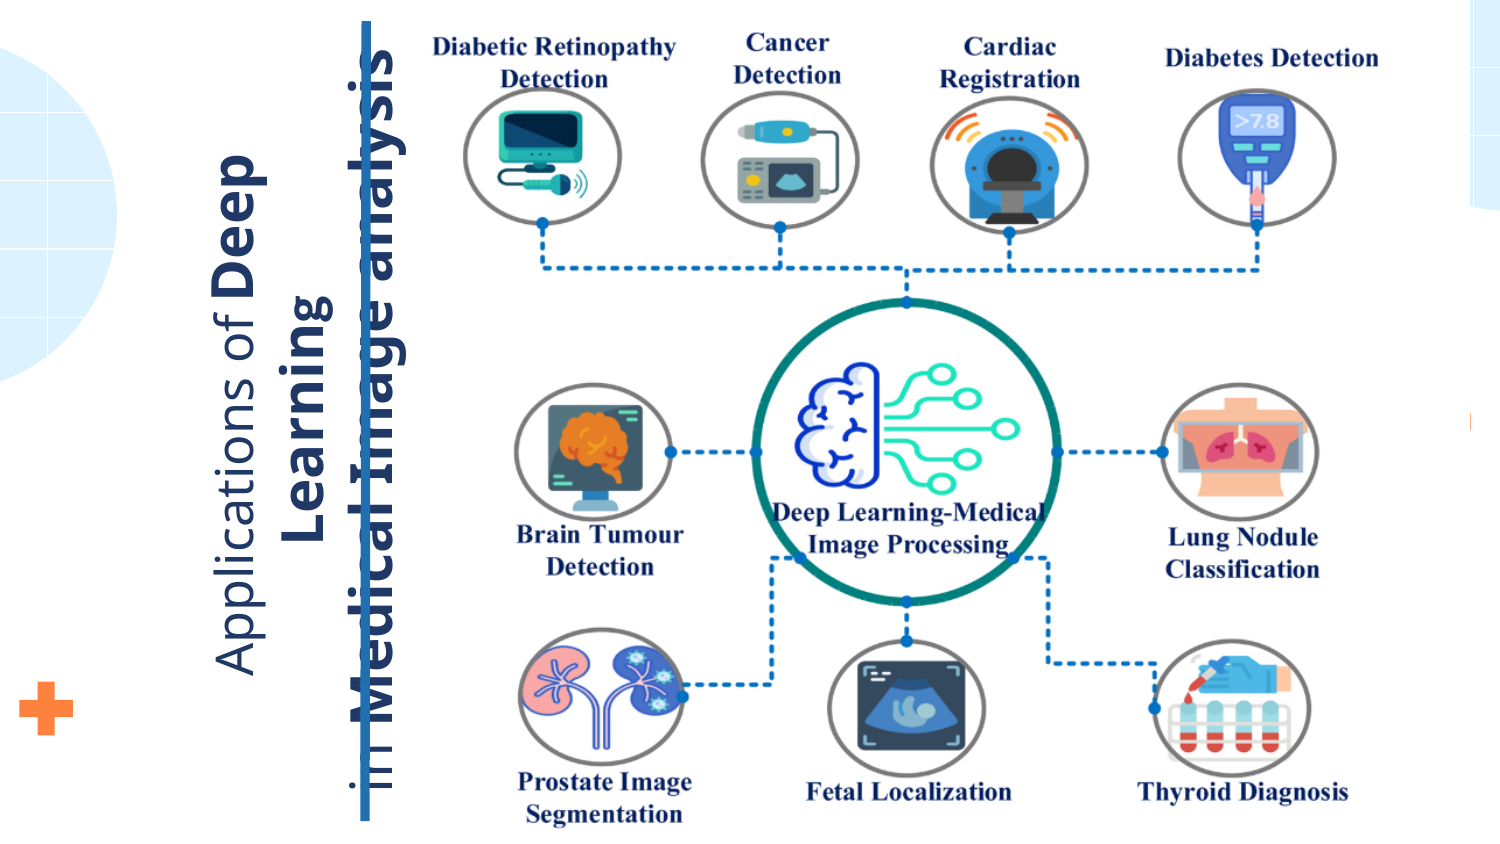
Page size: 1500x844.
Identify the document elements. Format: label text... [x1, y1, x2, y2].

picture [378, 0, 1471, 844]
text_box Applications of Deep Learning in Medical Image analysis [187, 32, 359, 811]
